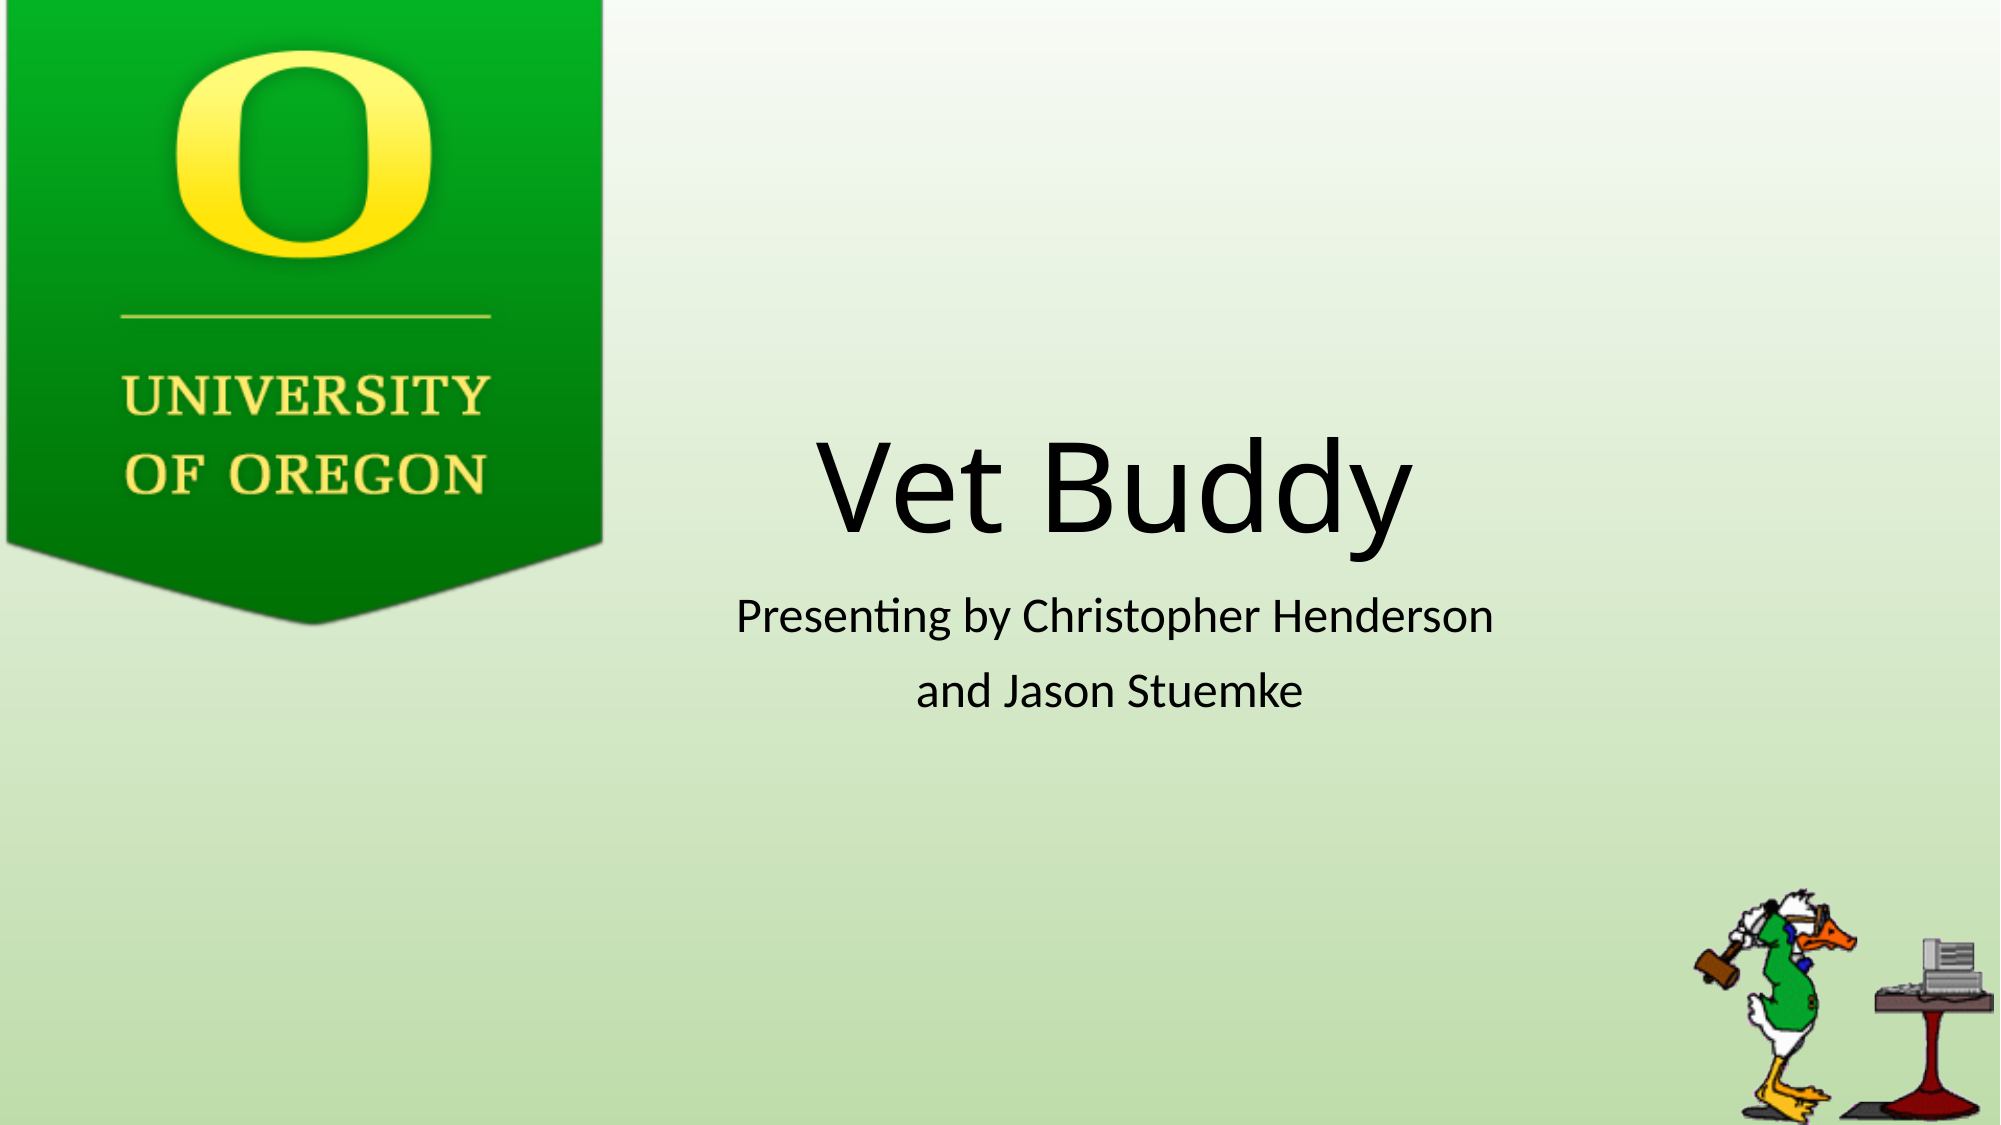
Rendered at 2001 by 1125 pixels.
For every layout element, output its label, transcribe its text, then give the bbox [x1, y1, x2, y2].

subtitle Presenting by Christopher Henderson and Jason Stuemke [365, 581, 1866, 854]
title Vet Buddy [610, 175, 1866, 567]
picture [0, 0, 610, 642]
picture [1693, 888, 1994, 1125]
